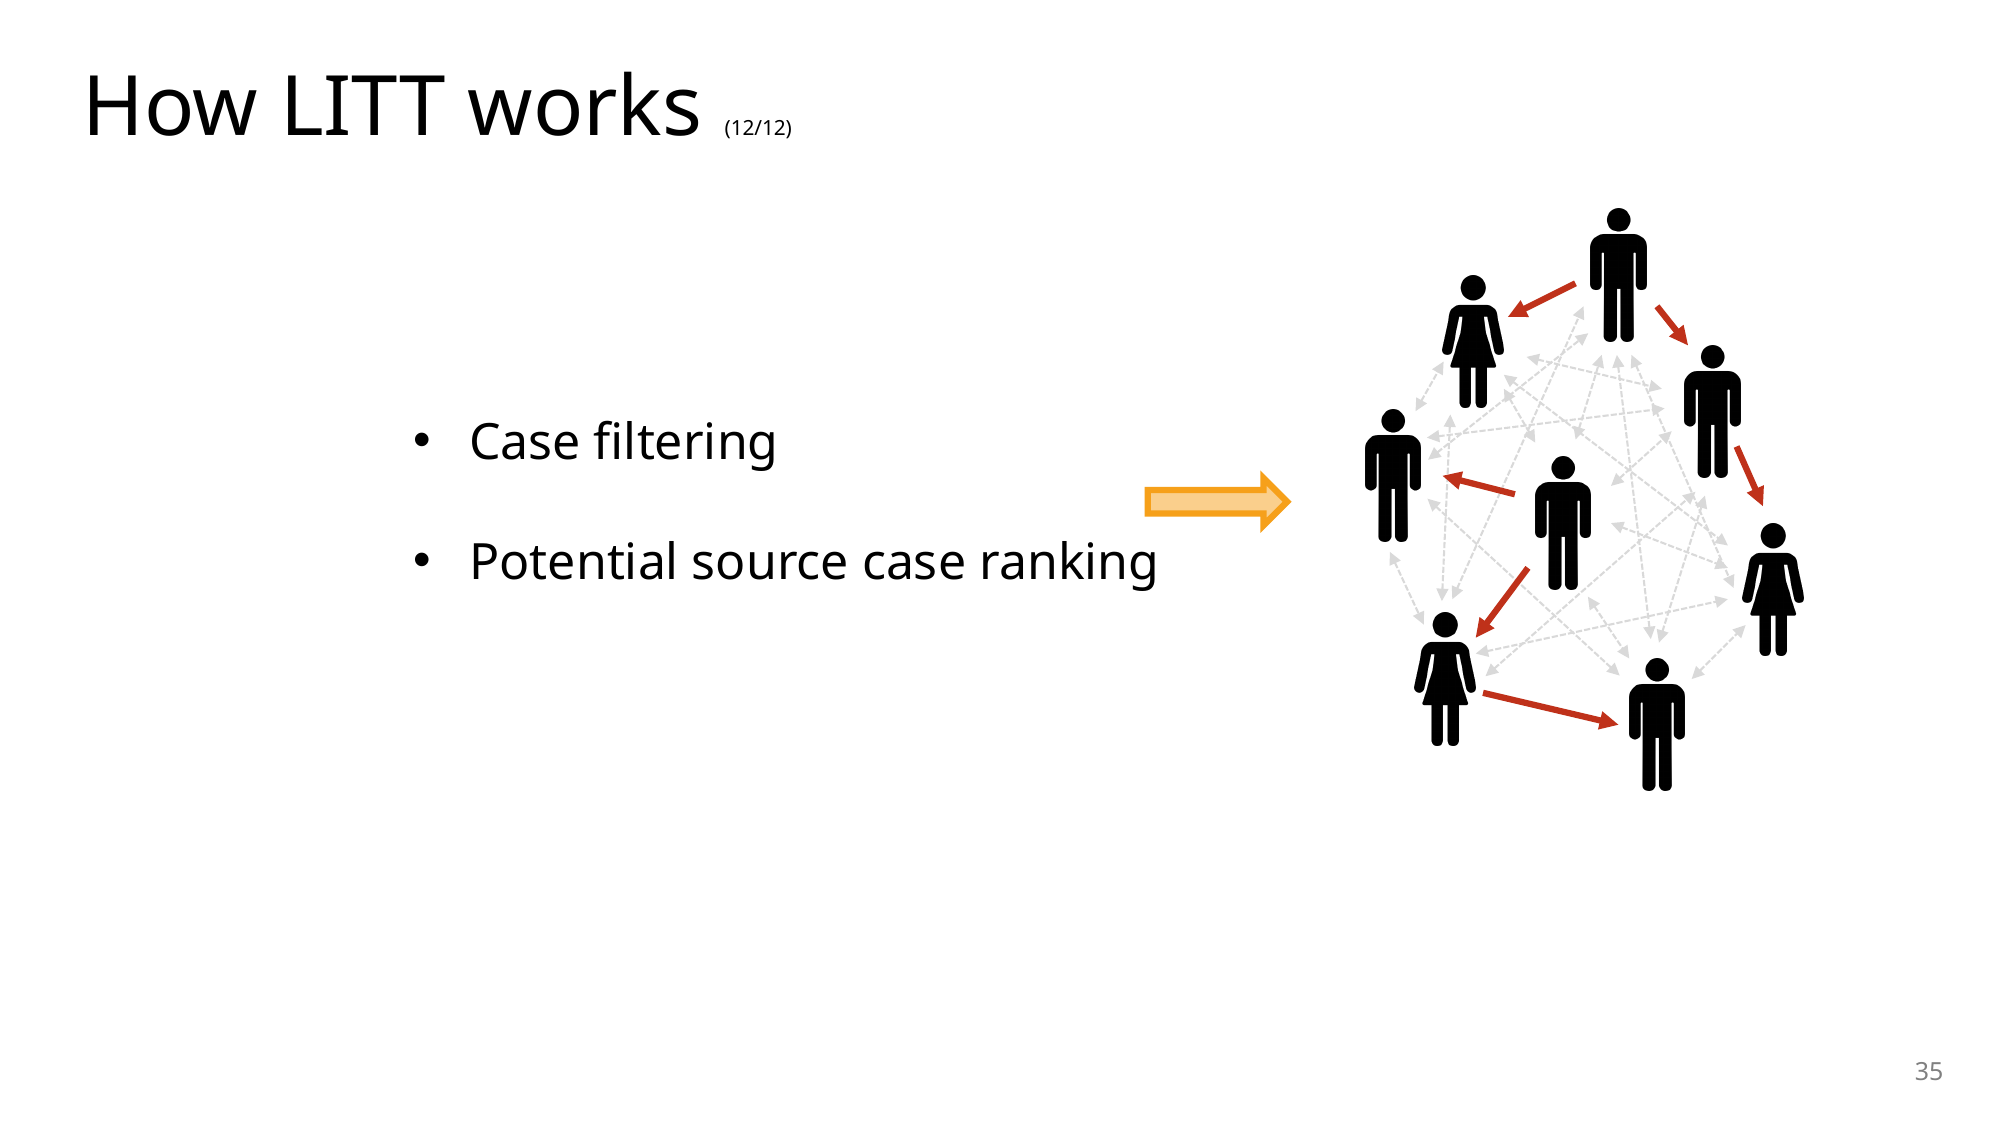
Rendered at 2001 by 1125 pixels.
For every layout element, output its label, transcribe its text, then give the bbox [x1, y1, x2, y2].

title How LITT works (12/12) [67, 0, 1793, 218]
text_box [1146, 475, 1289, 528]
text_box Case filtering Potential source case ranking [398, 402, 1176, 597]
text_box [1365, 209, 1804, 791]
slide_number 35 [1508, 1042, 1959, 1103]
